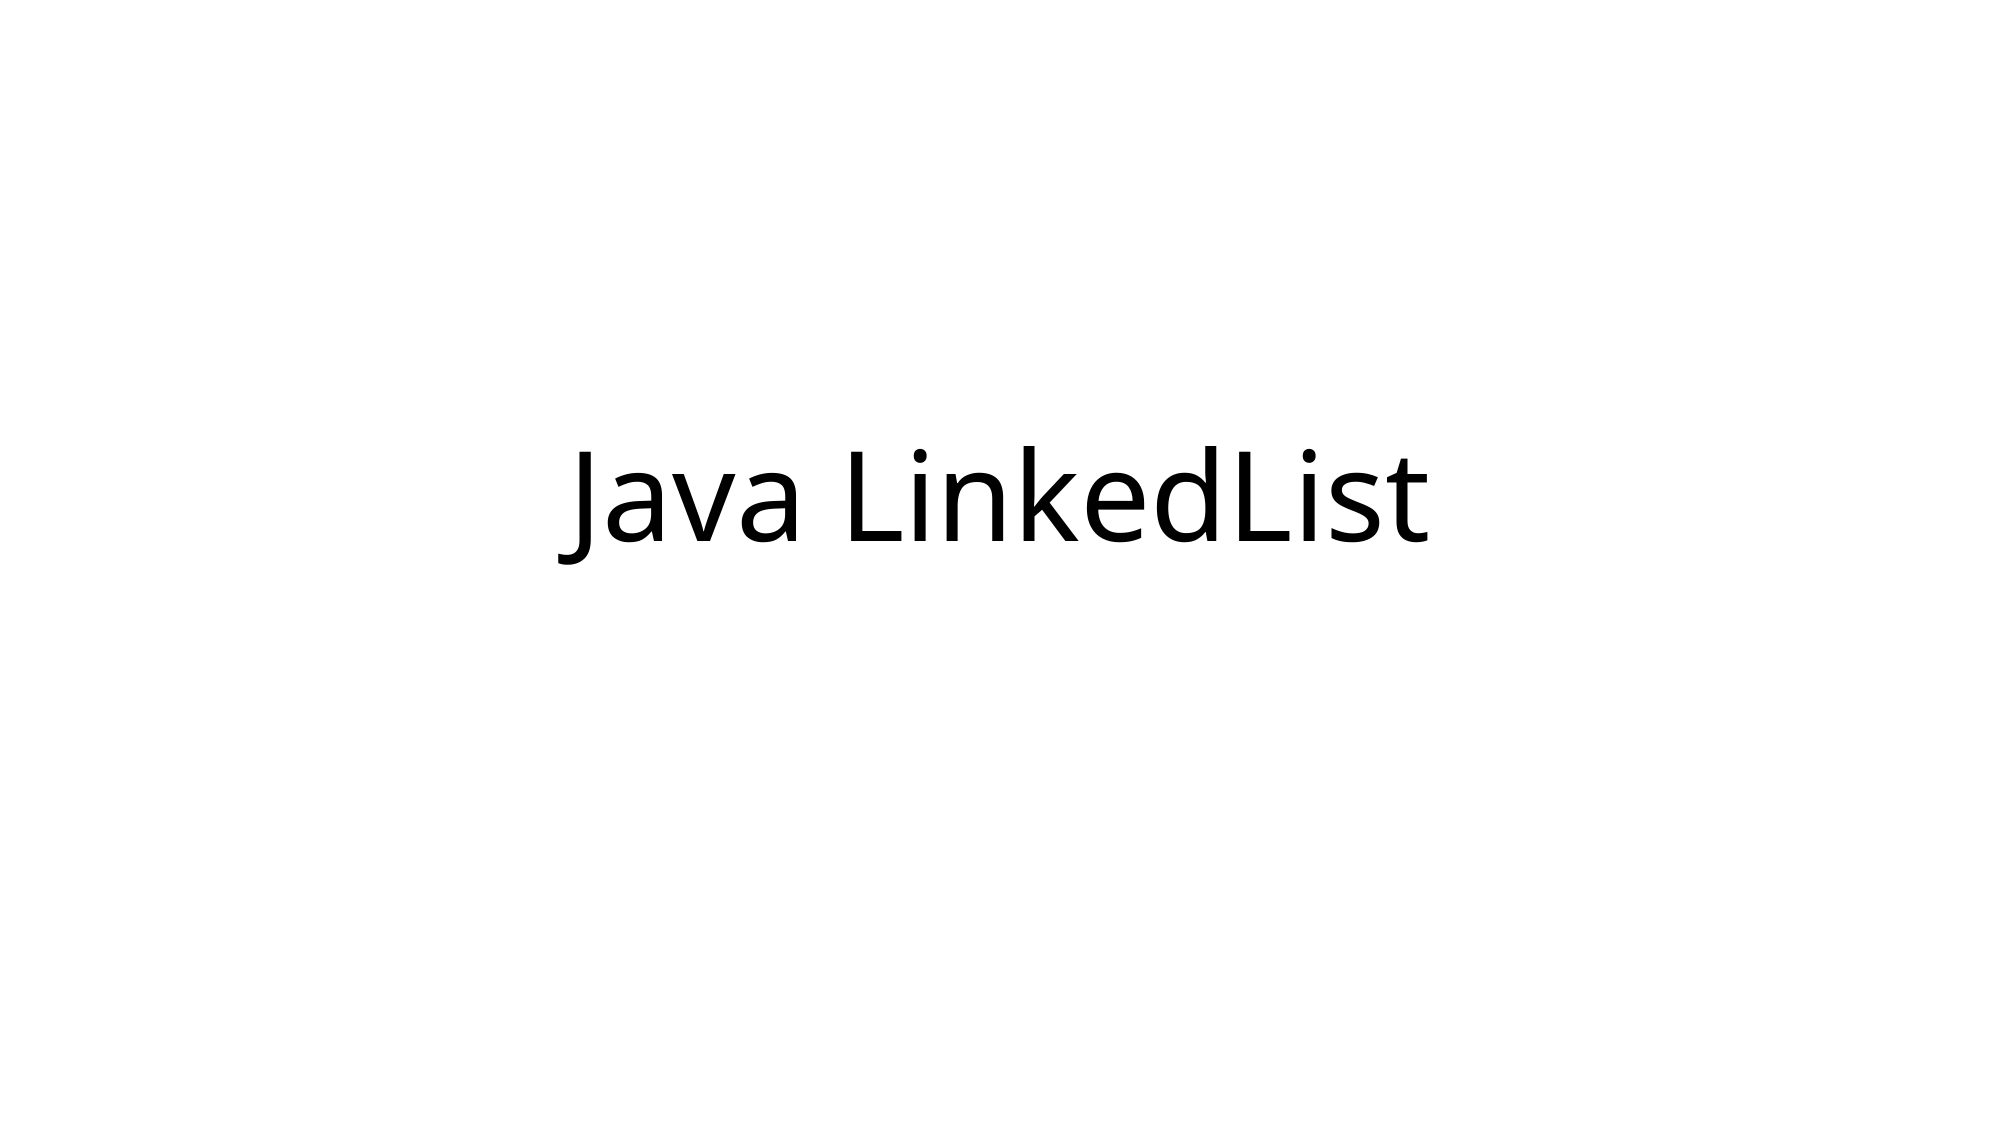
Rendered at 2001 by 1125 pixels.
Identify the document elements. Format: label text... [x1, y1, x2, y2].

title Java LinkedList [249, 184, 1750, 576]
